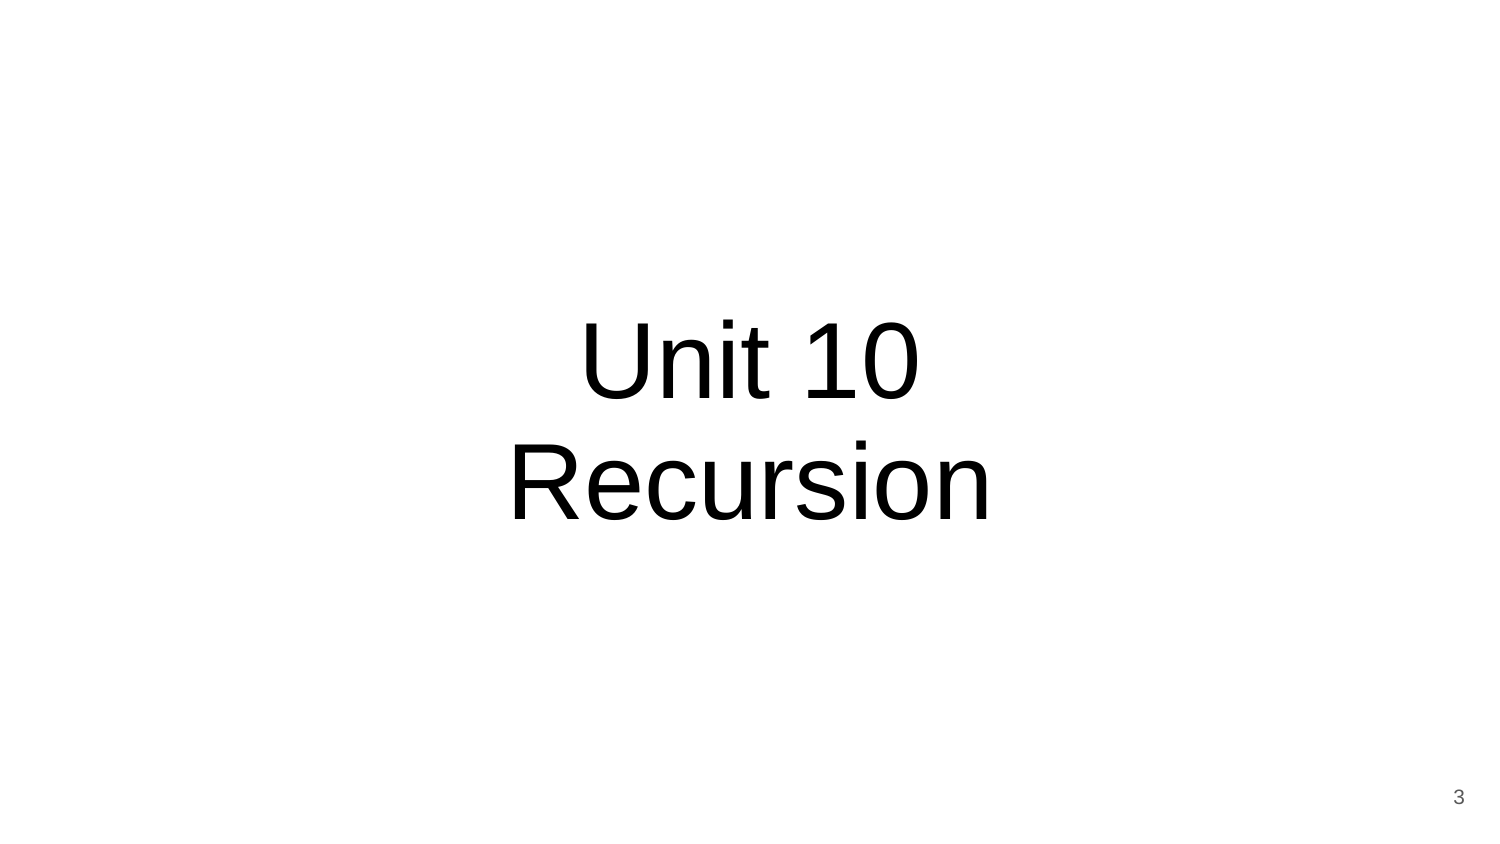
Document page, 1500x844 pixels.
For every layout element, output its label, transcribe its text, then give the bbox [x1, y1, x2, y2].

slide_number ‹#› [1389, 764, 1480, 830]
title Unit 10 Recursion [51, 253, 1449, 591]
